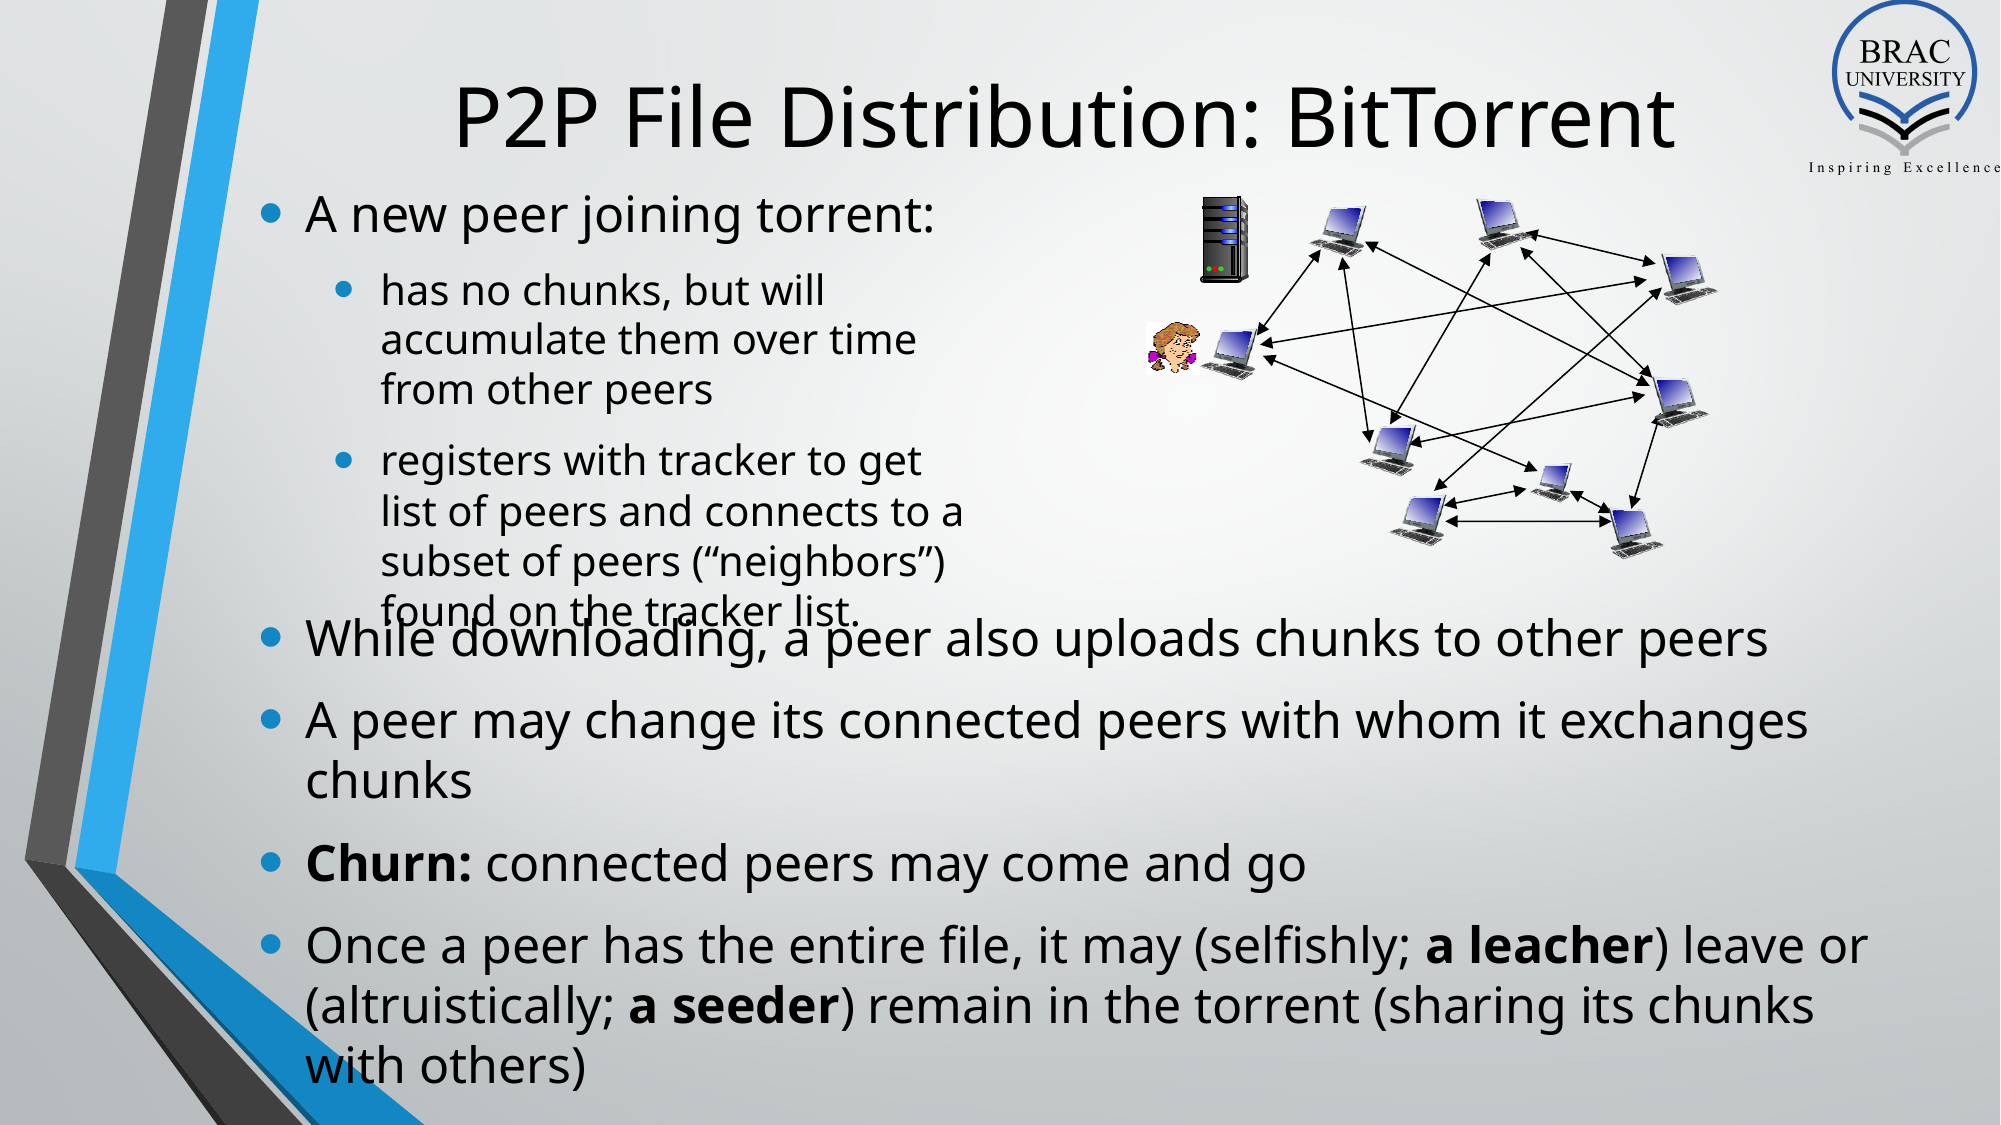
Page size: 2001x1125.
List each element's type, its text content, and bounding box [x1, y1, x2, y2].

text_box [1605, 504, 1678, 563]
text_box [1186, 325, 1259, 384]
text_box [1650, 374, 1723, 433]
text_box While downloading, a peer also uploads chunks to other peers A peer may change its connected peers with whom it exchanges chunks Churn: connected peers may come and go Once a peer has the entire file, it may (selfishly; a leacher) leave or (altruistically; a seeder) remain in the torrent (sharing its chunks with others) [243, 598, 1887, 1108]
text_box [1368, 241, 1380, 249]
picture [1808, 0, 2000, 176]
title P2P File Distribution: BitTorrent [243, 53, 1808, 175]
text_box [1648, 288, 1659, 301]
text_box [1648, 364, 1652, 378]
picture [1145, 322, 1200, 376]
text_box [1295, 202, 1368, 261]
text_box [1375, 492, 1448, 551]
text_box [1659, 251, 1732, 310]
text_box [1628, 472, 1643, 504]
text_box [1473, 195, 1546, 254]
list A new peer joining torrent: has no chunks, but will accumulate them over time from other peers registers with tracker to get list of peers and connects to a subset of peers (“neighbors”) found on the tracker list. [243, 174, 991, 598]
text_box [1573, 490, 1606, 514]
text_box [1345, 422, 1418, 481]
text_box [1448, 485, 1518, 510]
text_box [1518, 461, 1573, 506]
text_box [1256, 249, 1648, 472]
text_box [1448, 515, 1605, 528]
text_box [1648, 257, 1656, 266]
text_box [1434, 472, 1456, 491]
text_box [1200, 196, 1249, 283]
